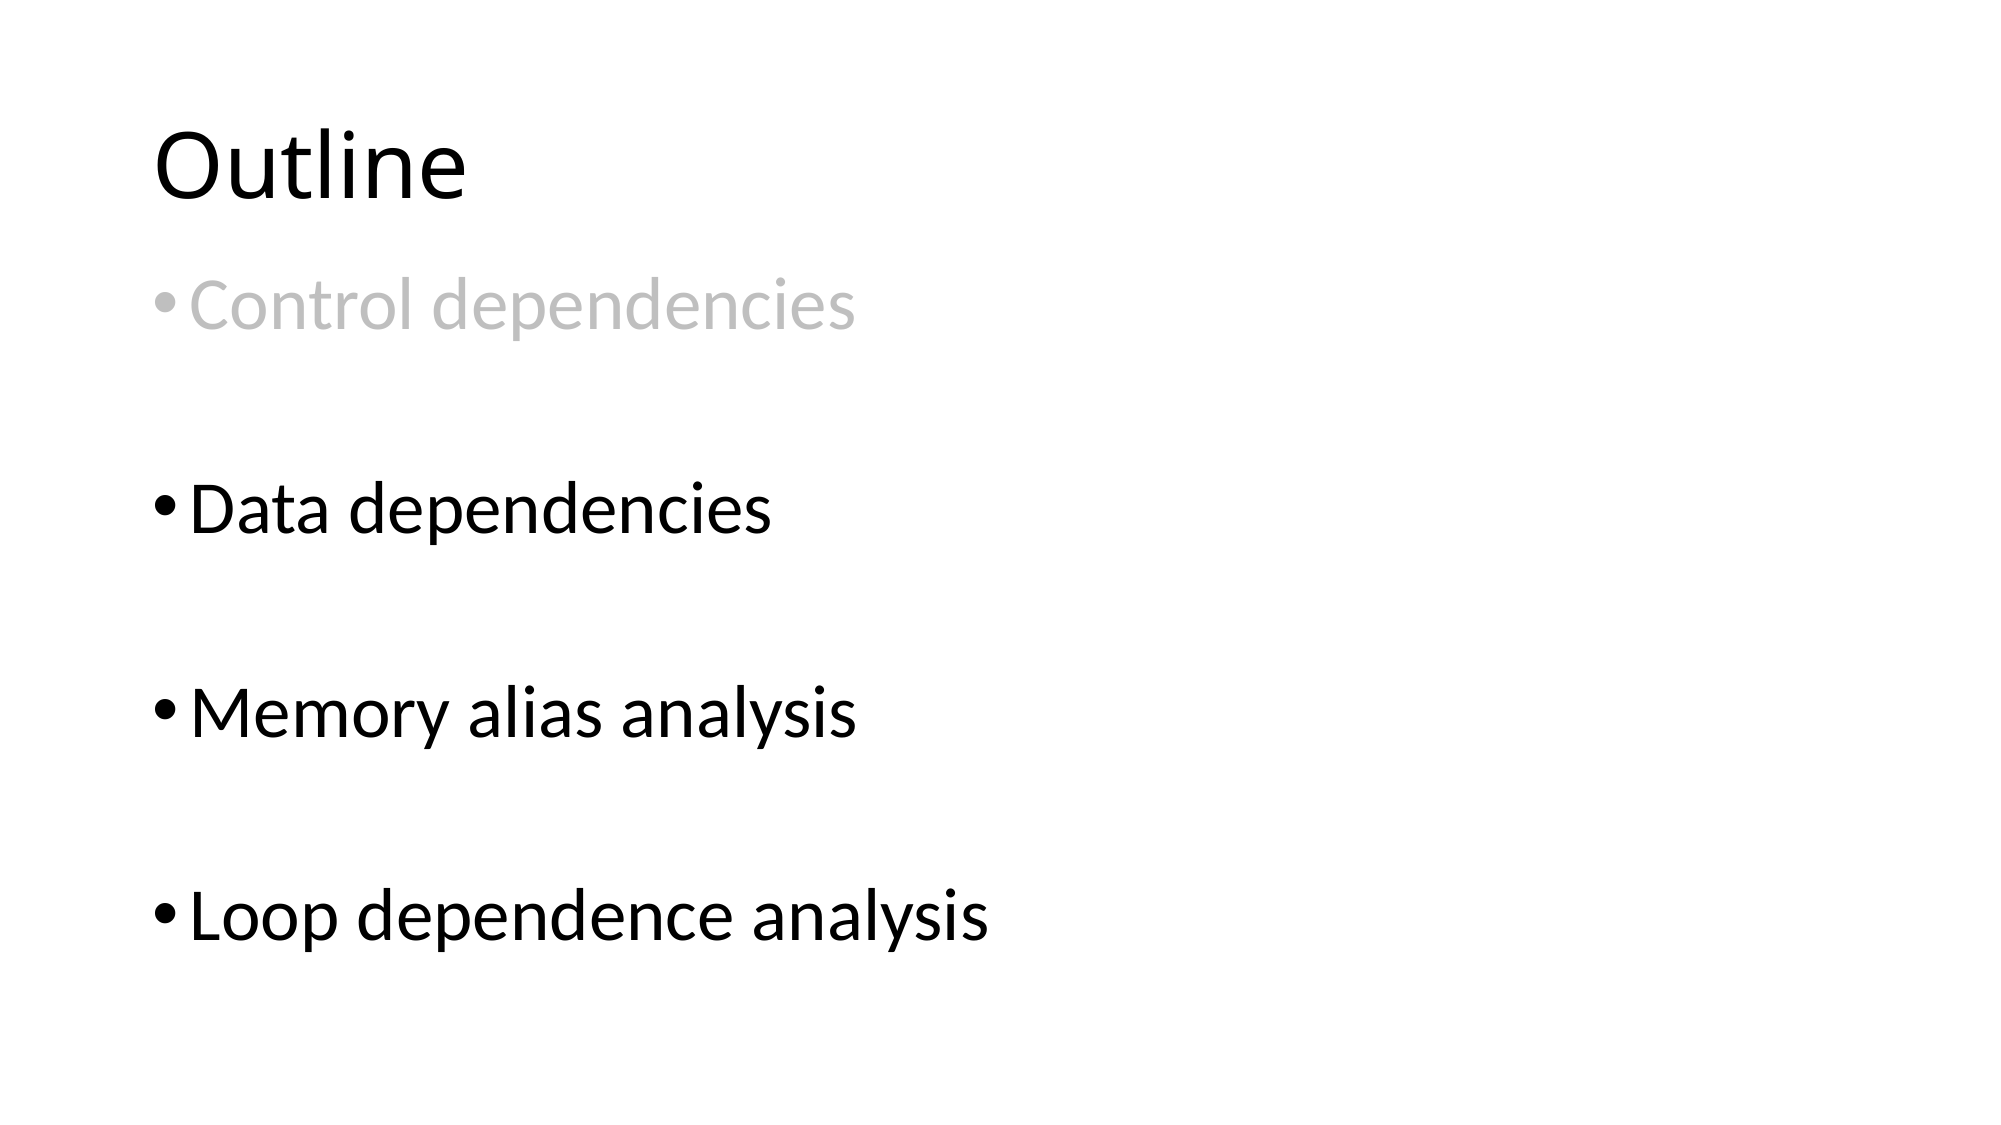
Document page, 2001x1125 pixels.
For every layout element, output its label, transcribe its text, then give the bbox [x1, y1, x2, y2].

list Control dependencies Data dependencies Memory alias analysis Loop dependence analysis [137, 257, 1863, 1064]
title Outline [137, 59, 1863, 257]
